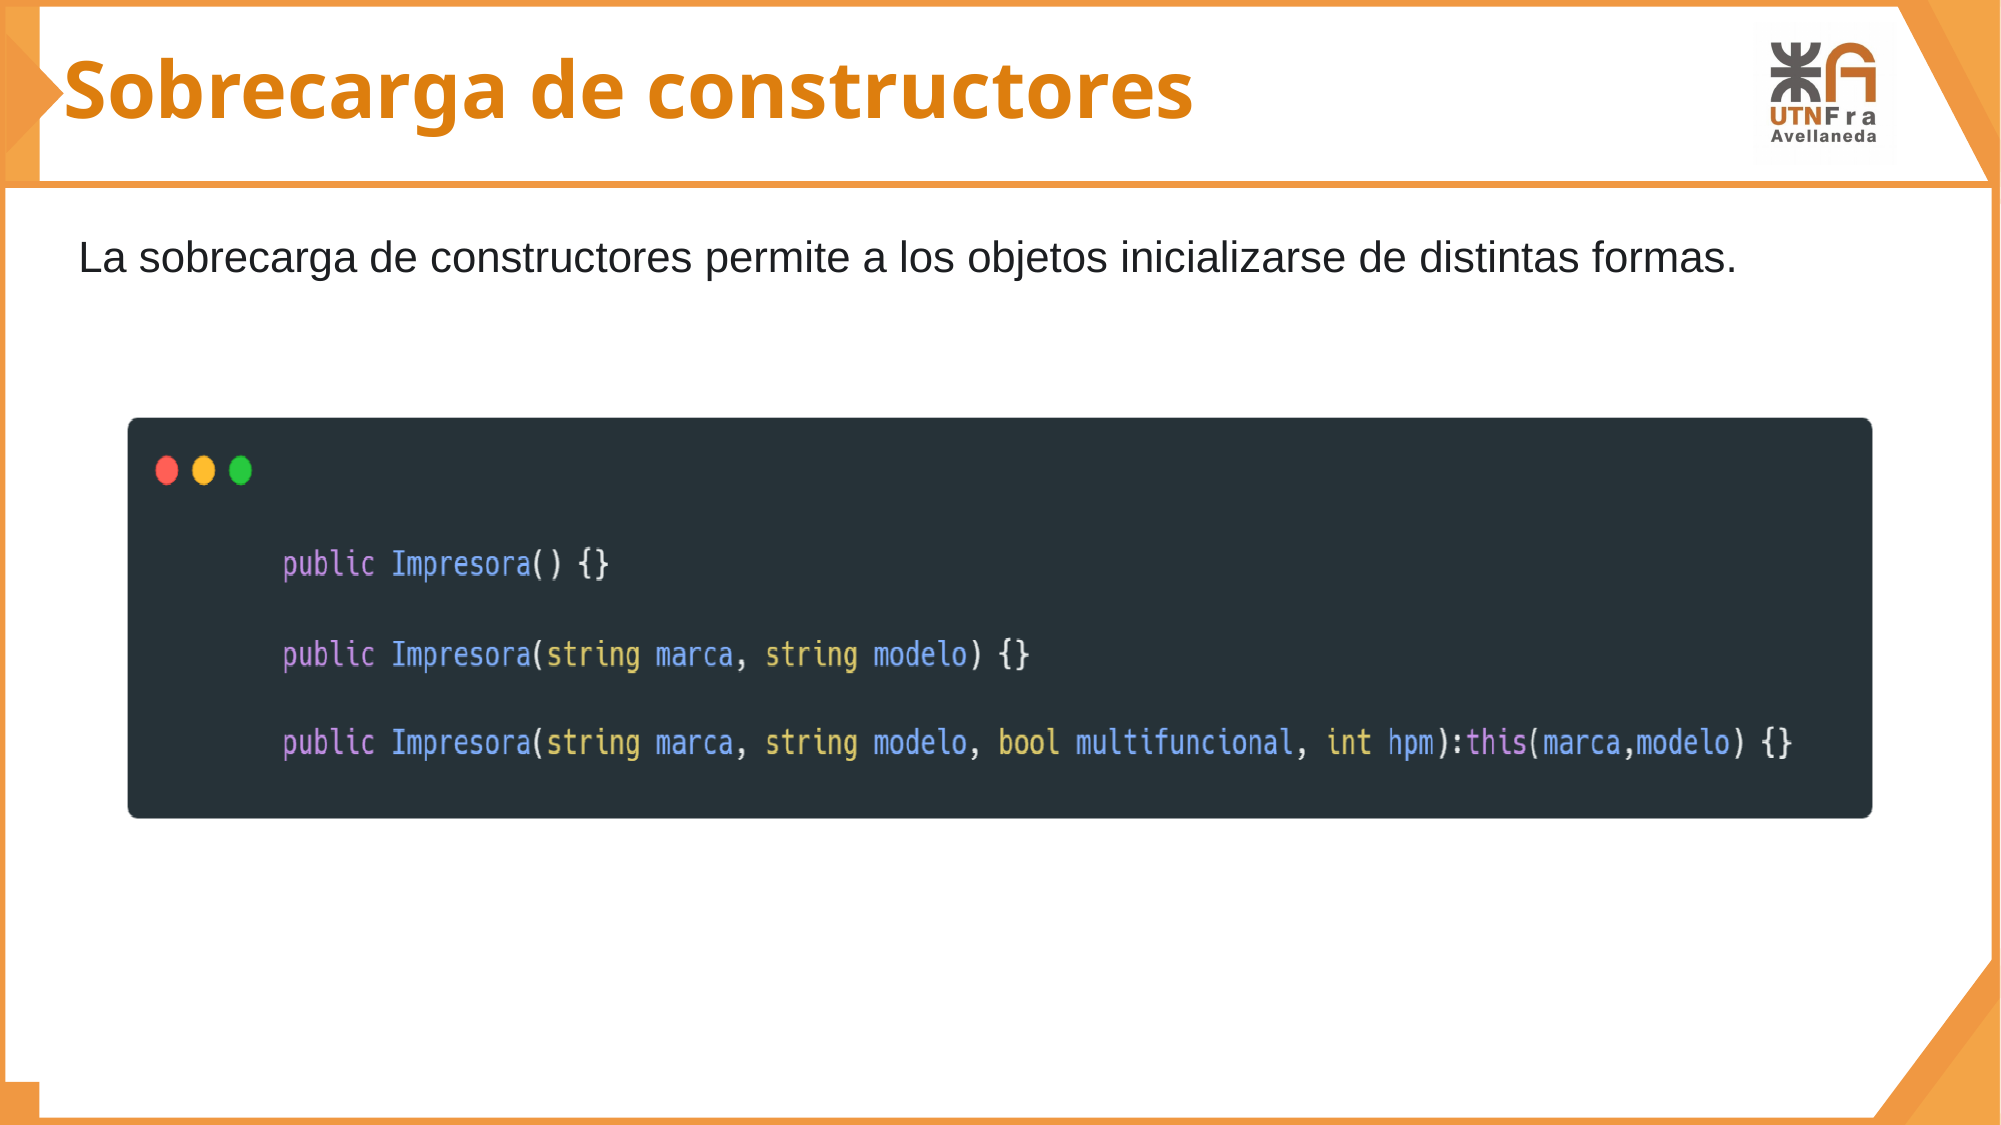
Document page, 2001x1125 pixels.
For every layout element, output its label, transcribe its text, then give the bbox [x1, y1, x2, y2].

picture [1753, 22, 1897, 165]
text_box La sobrecarga de constructores permite a los objetos inicializarse de distintas formas. [63, 213, 1883, 285]
title Sobrecarga de constructores [63, 0, 1699, 203]
picture [24, 286, 1976, 951]
